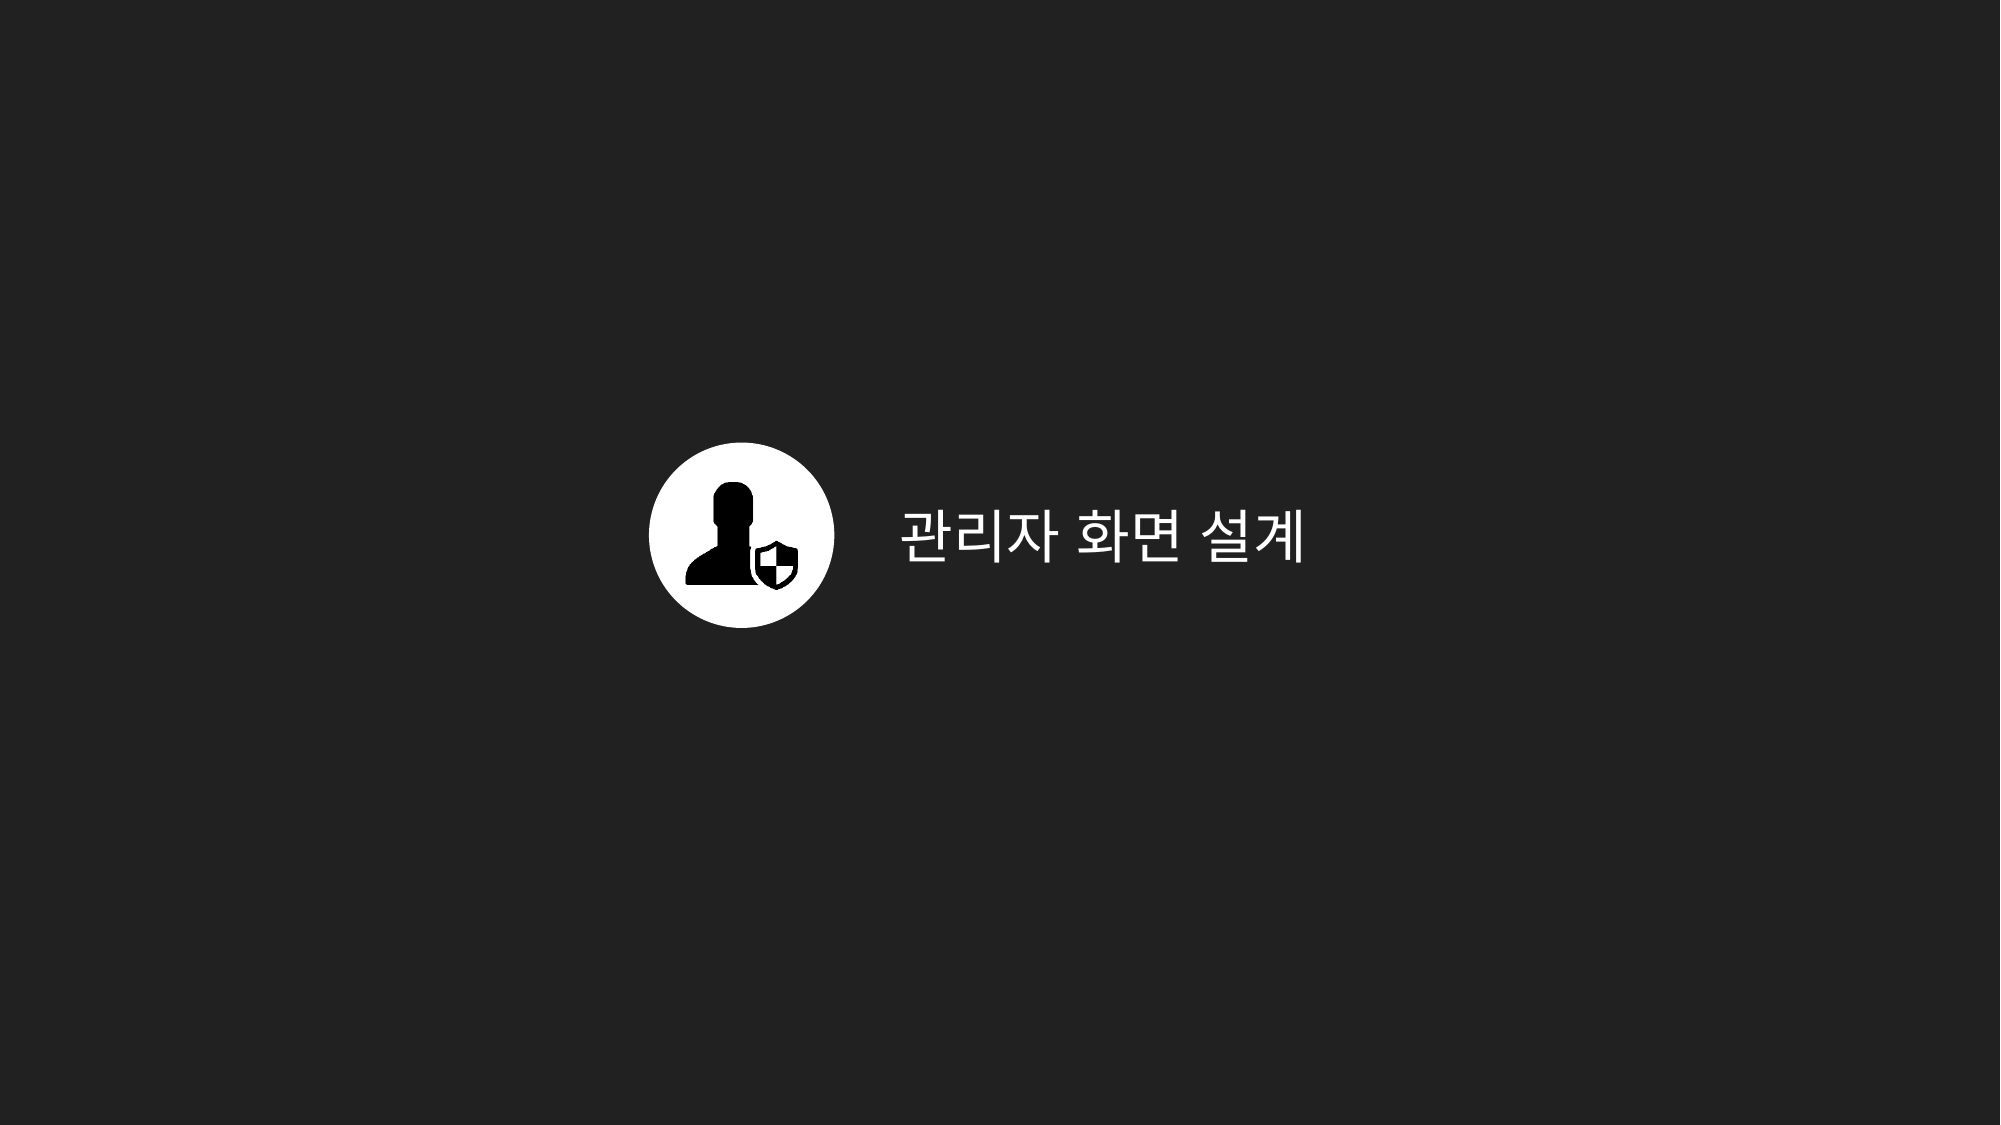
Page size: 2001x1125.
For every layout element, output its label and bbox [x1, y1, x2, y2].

text_box [835, 473, 1339, 582]
text_box [648, 442, 835, 628]
